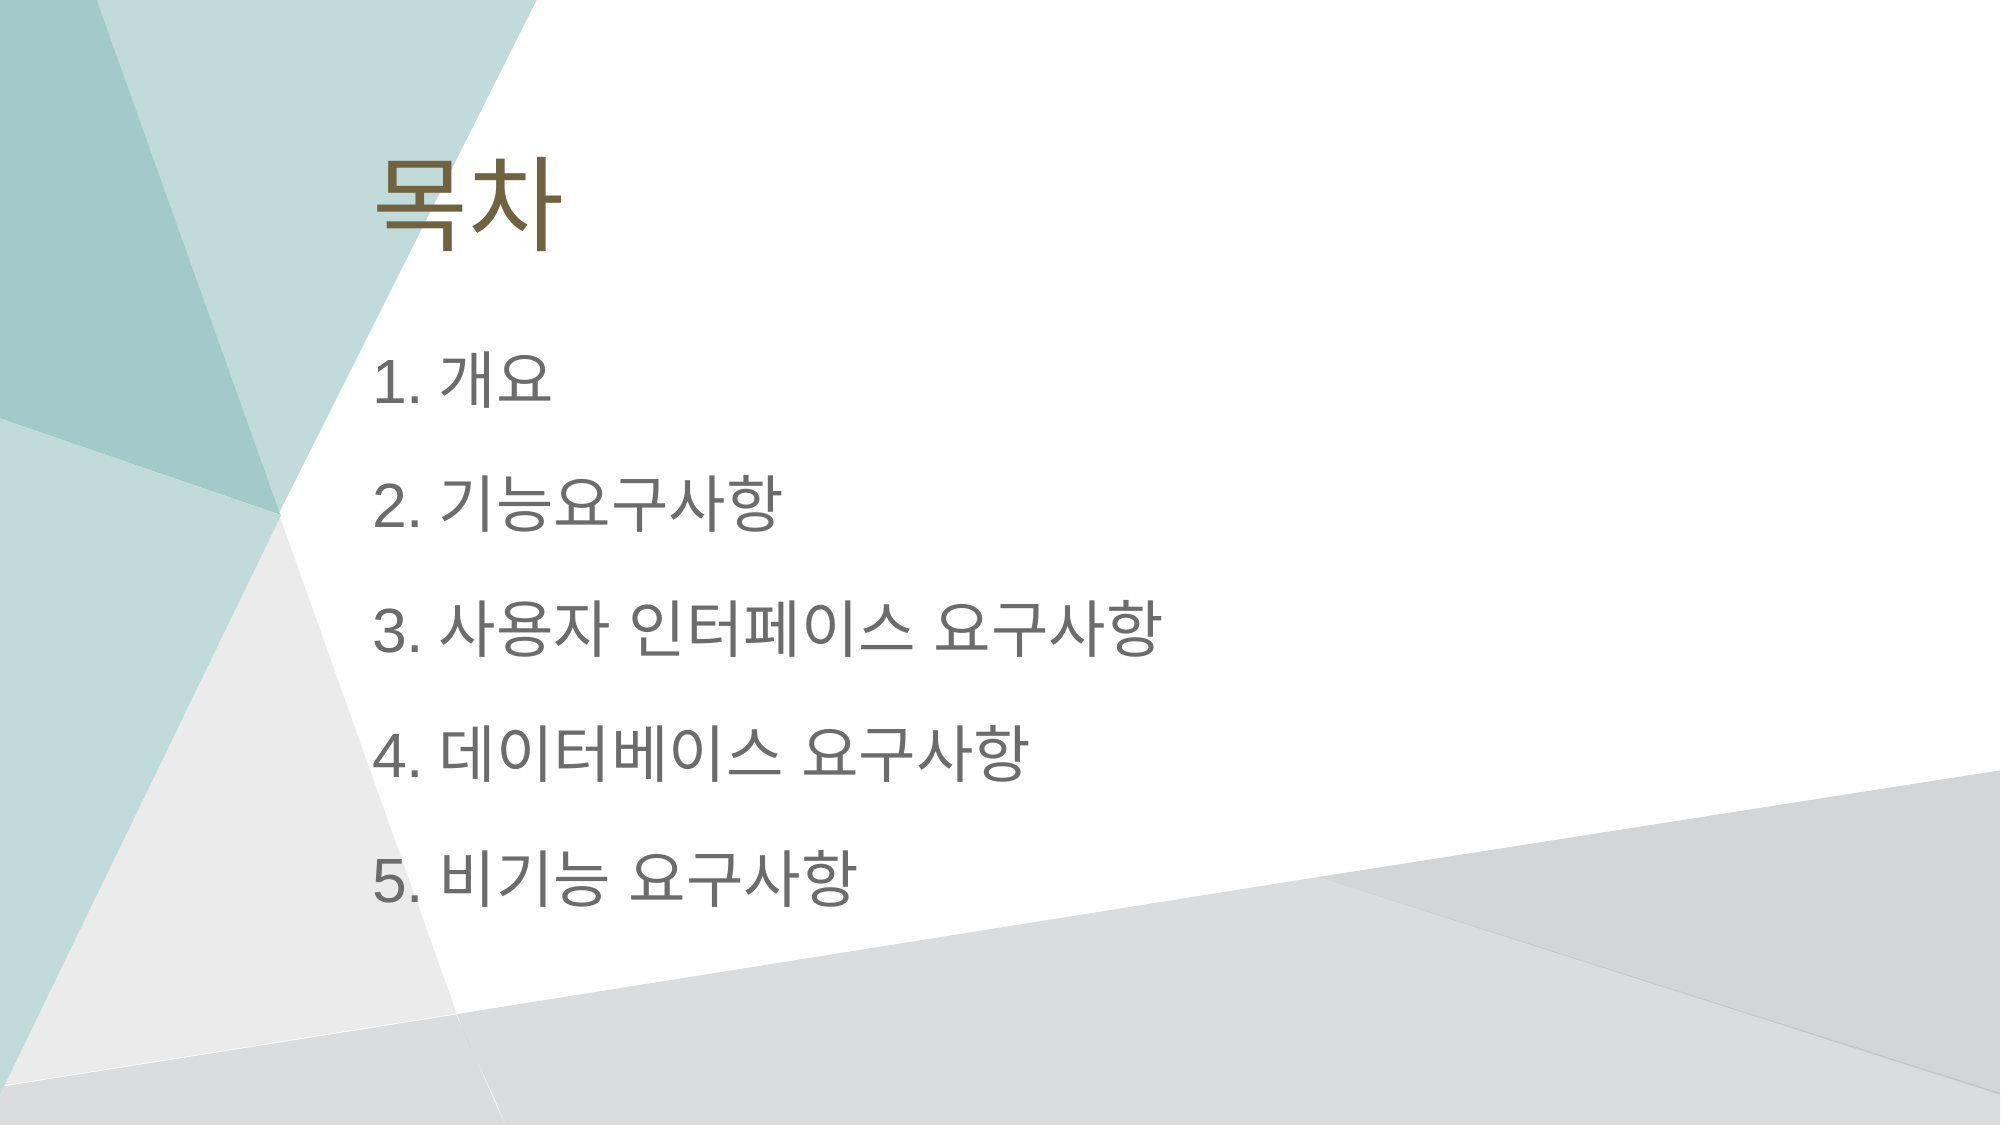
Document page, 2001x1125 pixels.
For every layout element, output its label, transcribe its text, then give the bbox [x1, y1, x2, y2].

list 1.개요 2.기능요구사항 3.사용자 인터페이스 요구사항 4.데이터베이스 요구사항 5.비기능 요구사항 [356, 295, 1643, 953]
title 목차 [357, 108, 1643, 295]
